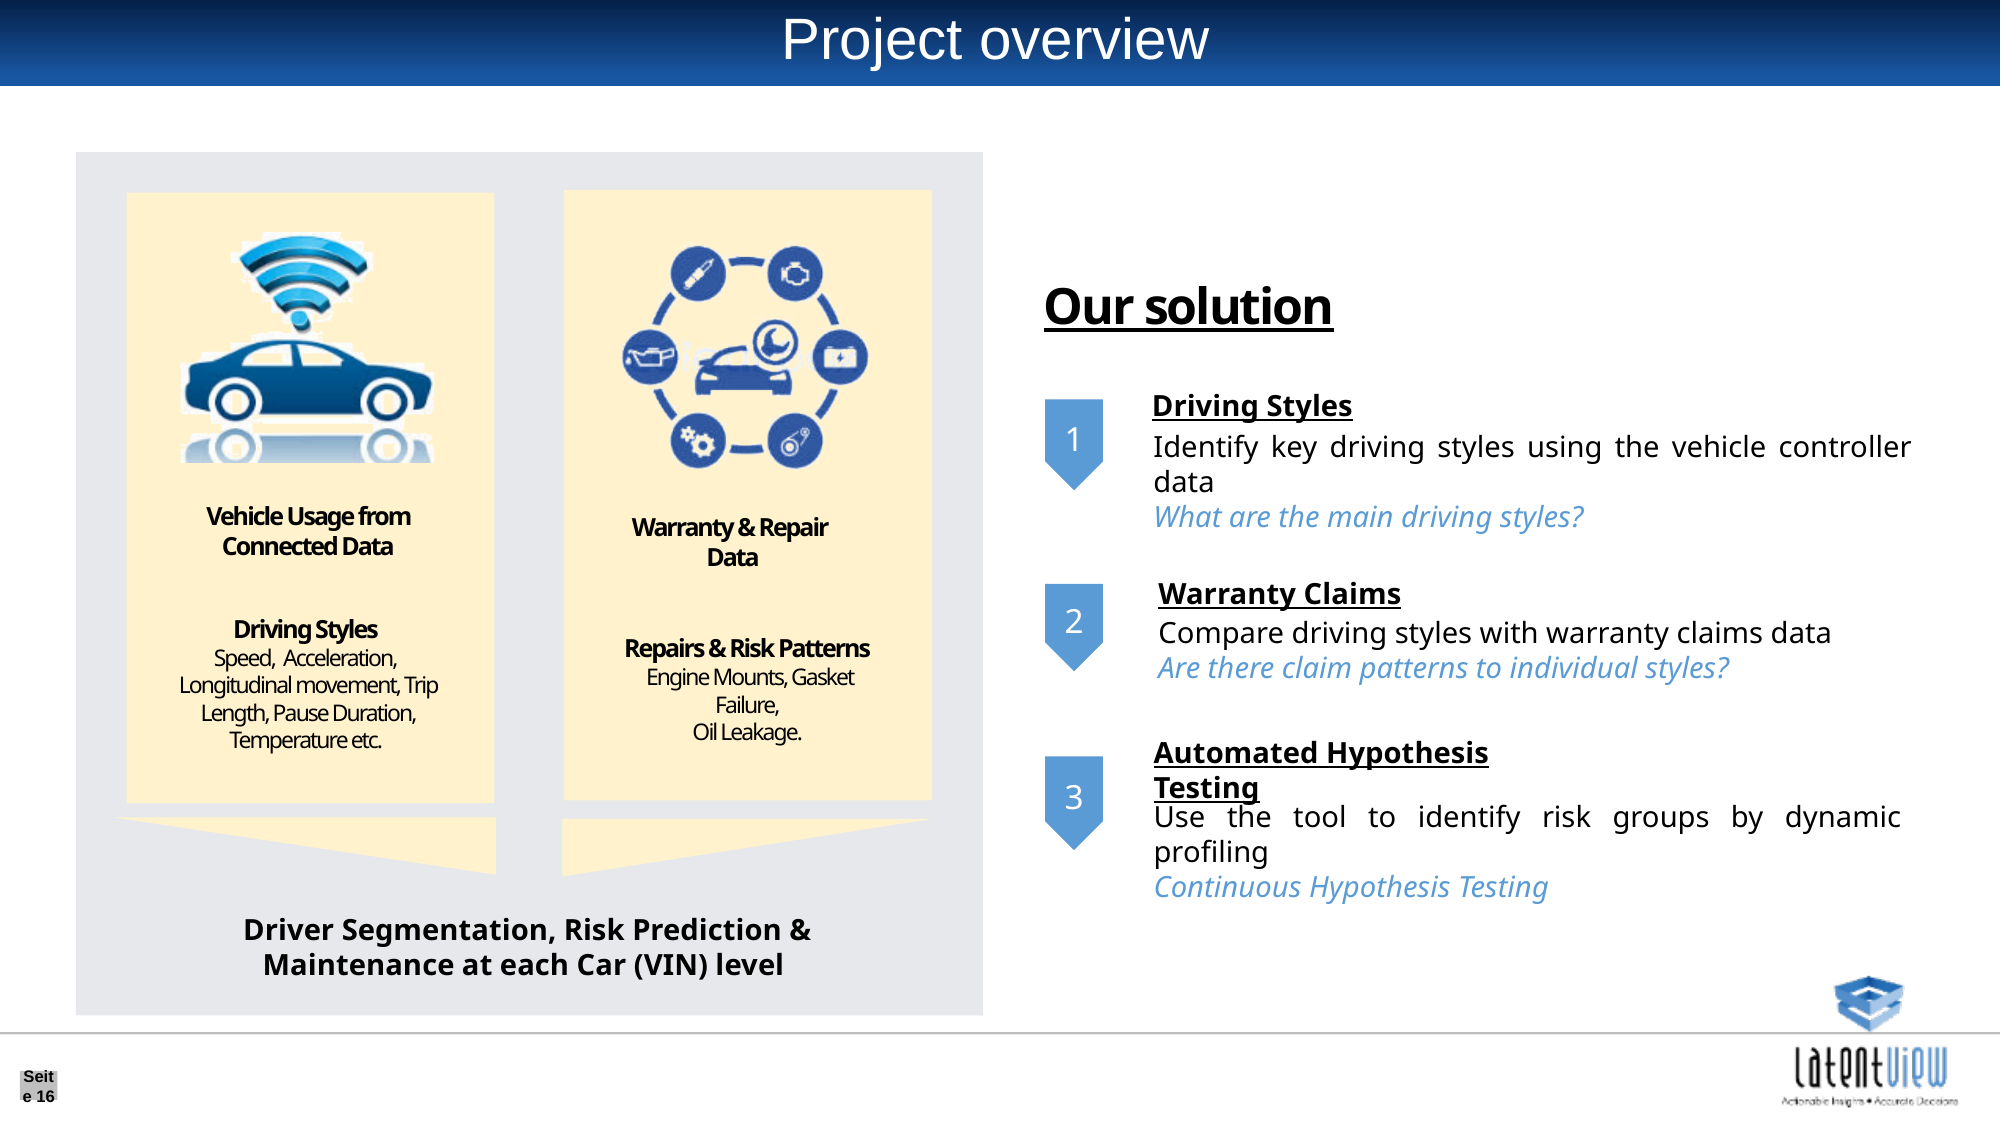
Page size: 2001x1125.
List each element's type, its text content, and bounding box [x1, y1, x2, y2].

text_box Warranty & Repair Data [564, 504, 902, 580]
slide_number Seite 16 [19, 1070, 58, 1100]
text_box Driving Styles Speed, Acceleration, Longitudinal movement, Trip Length, Pause Duration, Temperature etc. [154, 603, 463, 784]
picture [591, 202, 902, 513]
text_box [563, 189, 932, 801]
picture [1754, 959, 1988, 1125]
text_box [75, 152, 984, 1016]
text_box [562, 818, 932, 877]
text_box Repairs & Risk Patterns Engine Mounts, Gasket Failure, Oil Leakage. [597, 622, 902, 803]
picture [131, 232, 478, 463]
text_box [1023, 245, 1928, 877]
text_box Driver Segmentation, Risk Prediction & Maintenance at each Car (VIN) level [180, 877, 875, 1016]
text_box [112, 817, 496, 875]
text_box Vehicle Usage from Connected Data [139, 493, 478, 568]
text_box Project overview [98, 9, 1893, 77]
text_box [126, 192, 495, 803]
